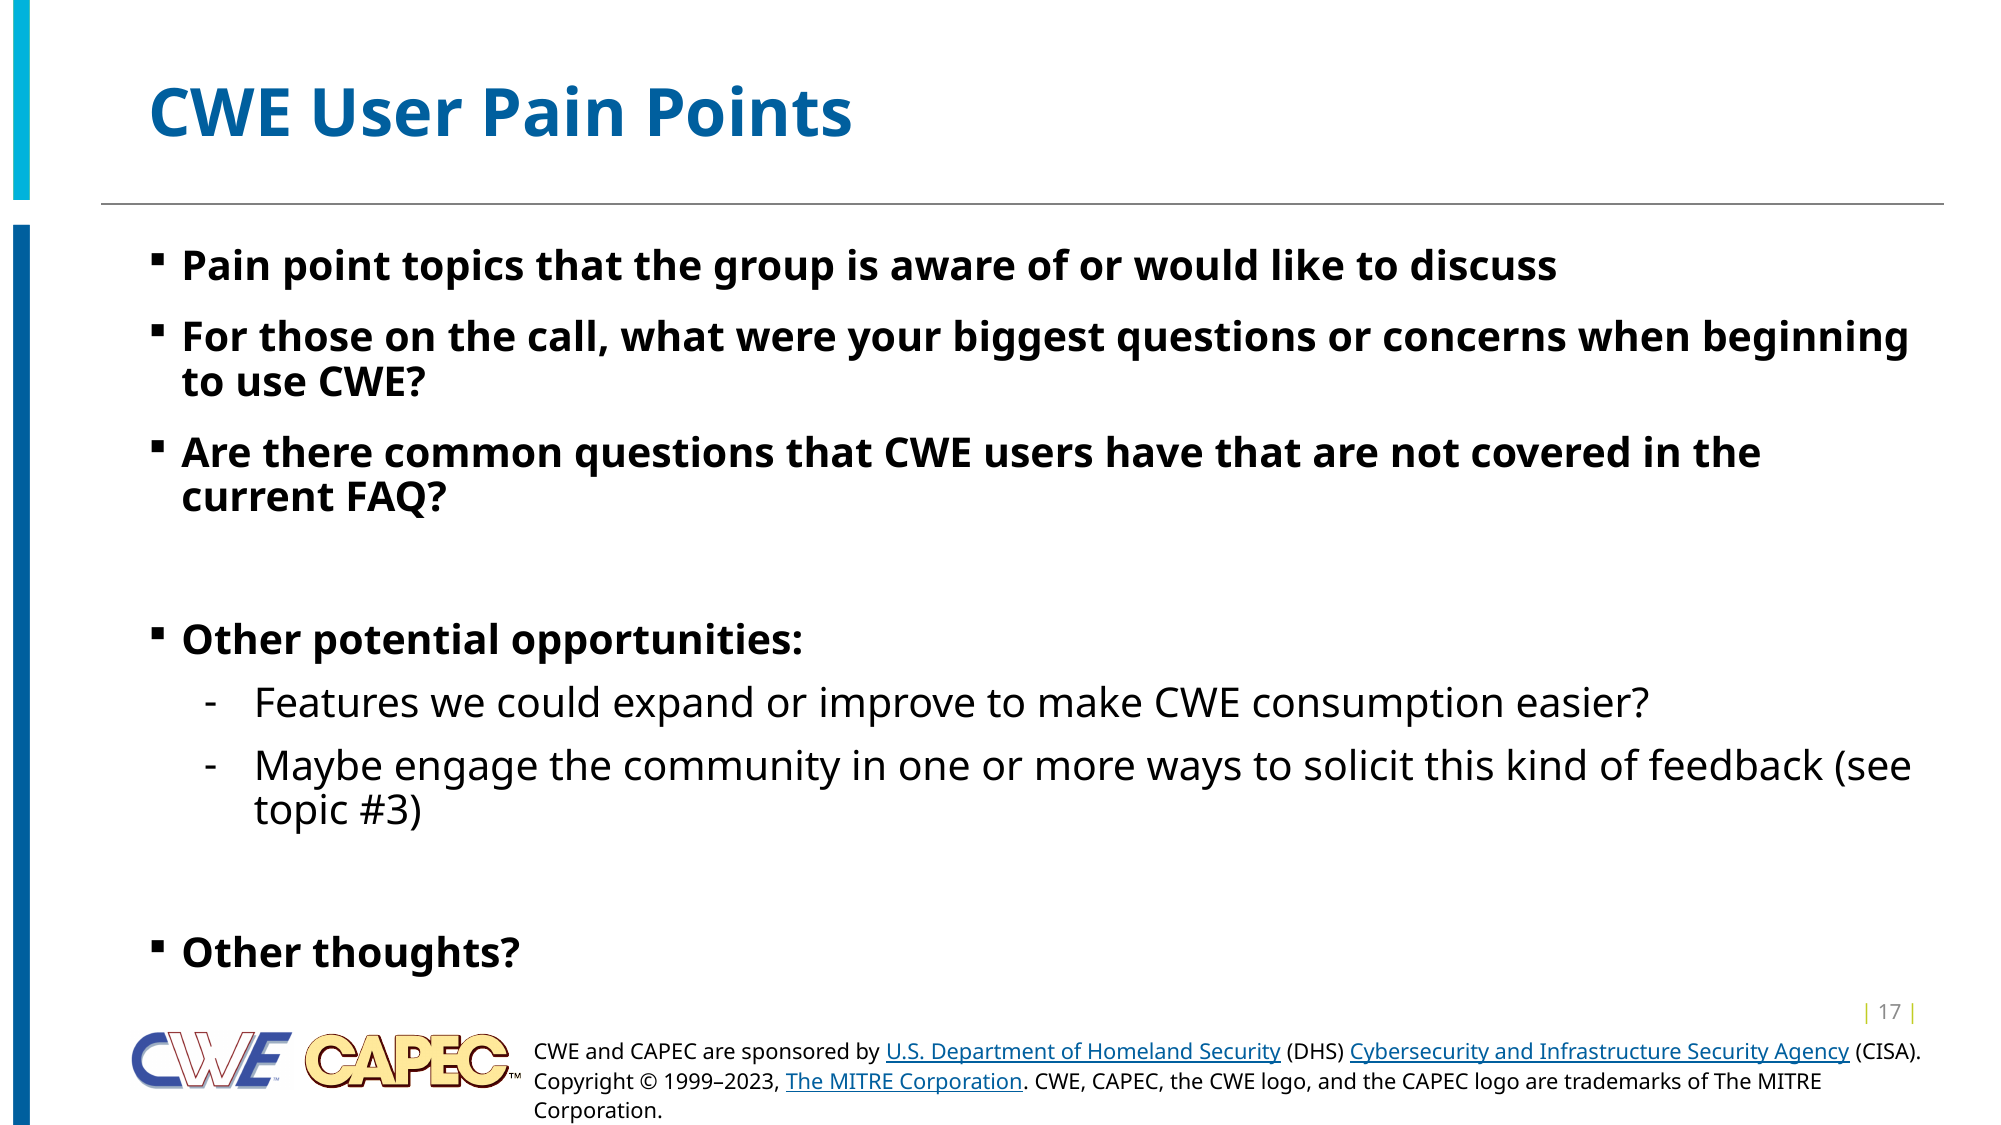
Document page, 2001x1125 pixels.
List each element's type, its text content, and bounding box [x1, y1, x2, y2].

slide_number | 17 | [1824, 1004, 1934, 1035]
list Pain point topics that the group is aware of or would like to discuss For those on the call, what were your biggest questions or concerns when beginning to use CWE? Are there common questions that CWE users have that are not covered in the current FAQ? Other potential opportunities: Features we could expand or improve to make CWE consumption easier? Maybe engage the community in one or more ways to solicit this kind of feedback (see topic #3) Other thoughts? [133, 237, 1934, 991]
title CWE User Pain Points [133, 45, 1664, 188]
picture [130, 1021, 527, 1099]
